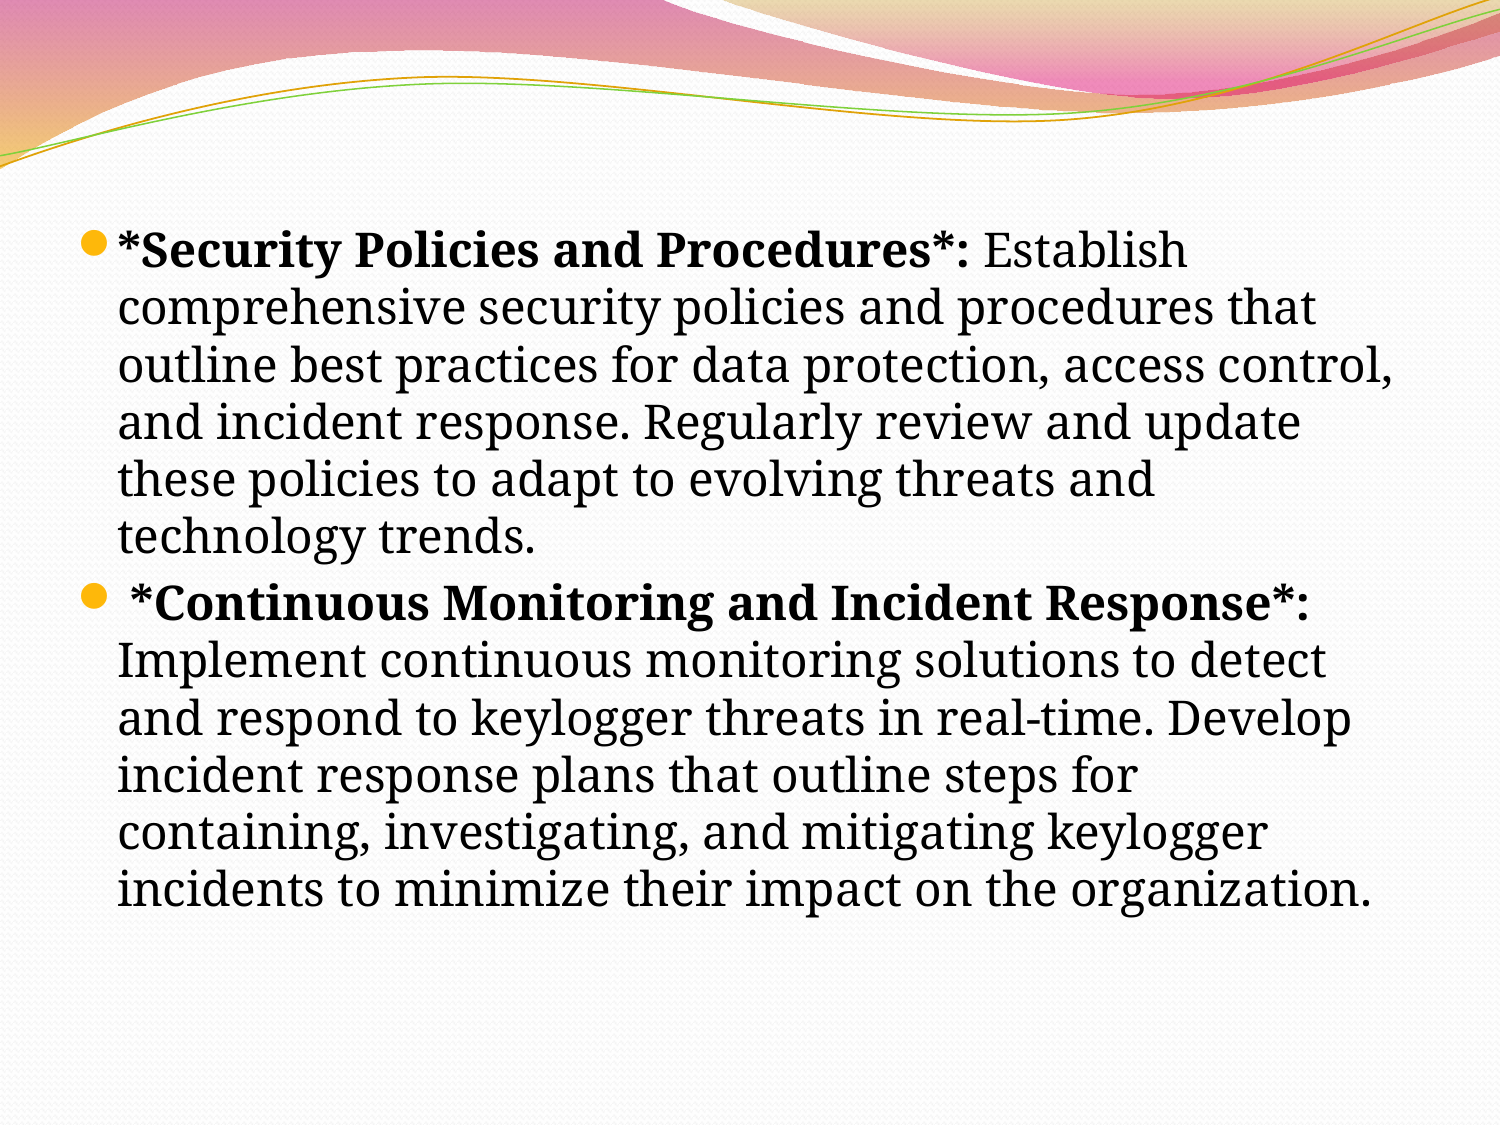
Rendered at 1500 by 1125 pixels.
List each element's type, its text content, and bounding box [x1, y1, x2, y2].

list *Security Policies and Procedures*: Establish comprehensive security policies and procedures that outline best practices for data protection, access control, and incident response. Regularly review and update these policies to adapt to evolving threats and technology trends. *Continuous Monitoring and Incident Response*: Implement continuous monitoring solutions to detect and respond to keylogger threats in real-time. Develop incident response plans that outline steps for containing, investigating, and mitigating keylogger incidents to minimize their impact on the organization. [62, 212, 1413, 933]
